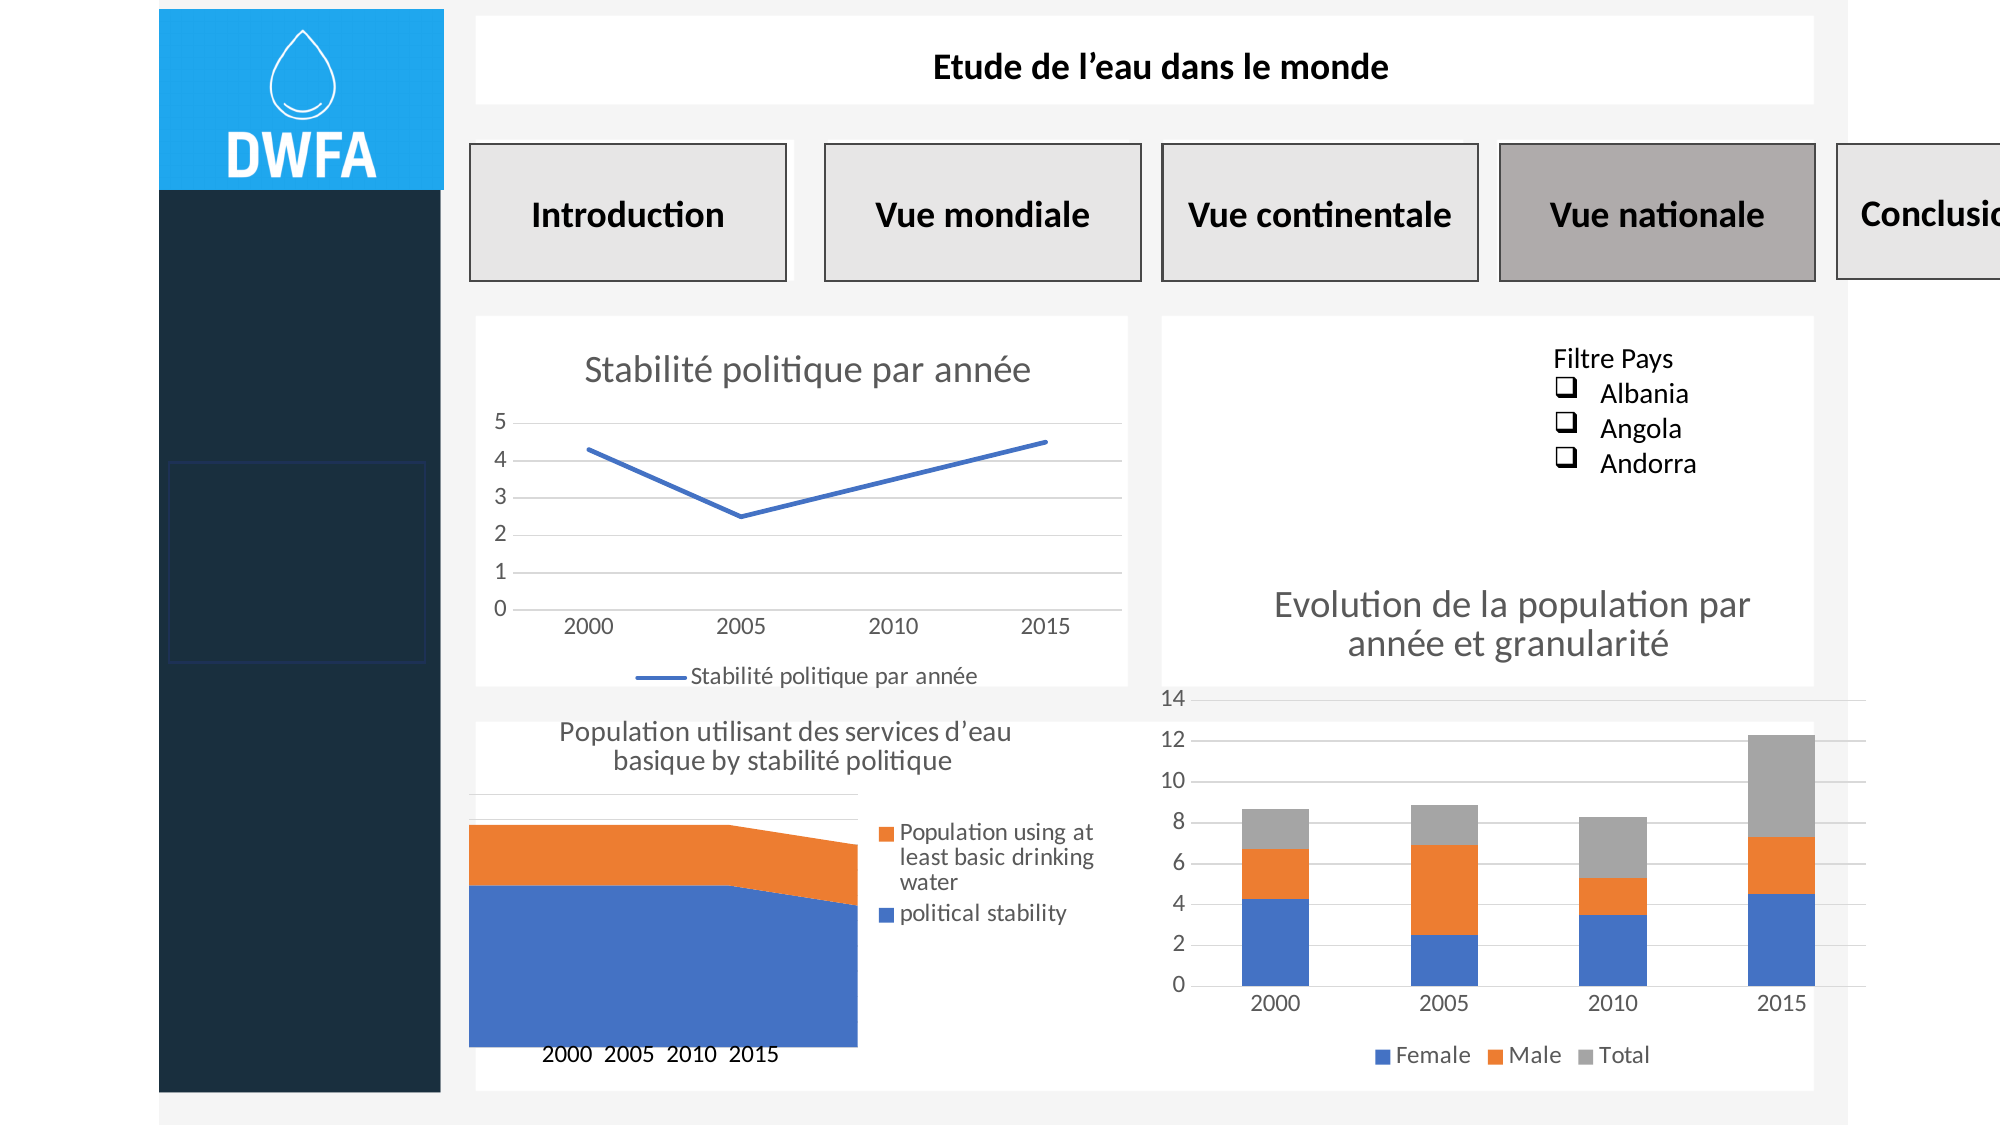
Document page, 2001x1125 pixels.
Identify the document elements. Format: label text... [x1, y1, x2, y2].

picture [159, 0, 1848, 1125]
chart [455, 325, 1135, 1055]
chart [1145, 557, 1881, 1076]
text_box Conclusion [1848, 143, 2000, 280]
